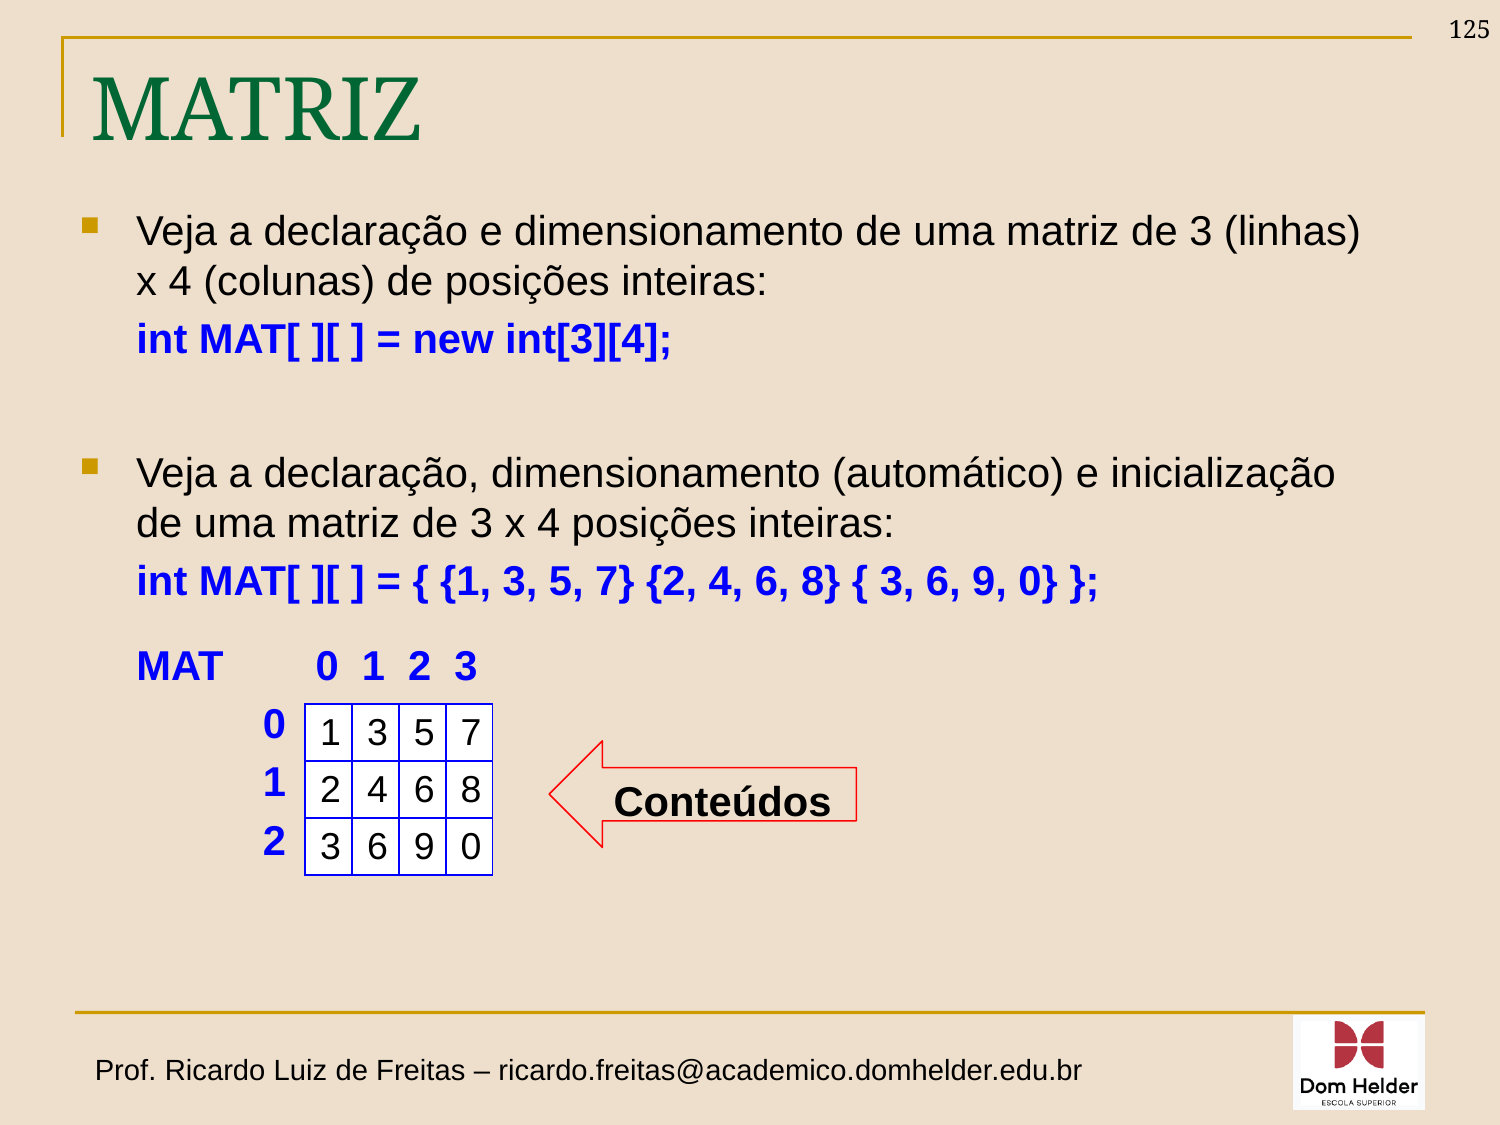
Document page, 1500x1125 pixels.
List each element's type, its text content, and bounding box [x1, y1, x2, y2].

table_cell 6 [353, 819, 398, 874]
slide_number 125 [1392, 0, 1500, 55]
table_cell 2 [306, 762, 351, 817]
table_header 7 [447, 705, 492, 760]
table_cell 6 [400, 762, 445, 817]
table_cell 9 [400, 819, 445, 874]
table_cell 8 [447, 762, 492, 817]
text_box Conteúdos [549, 740, 857, 848]
picture [1293, 1015, 1425, 1110]
table_header 3 [353, 705, 398, 760]
table_cell 3 [306, 819, 351, 874]
table_header 5 [400, 705, 445, 760]
table_cell 4 [353, 762, 398, 817]
table_header 1 [306, 705, 351, 760]
list Veja a declaração e dimensionamento de uma matriz de 3 (linhas) x 4 (colunas) de posições inteiras: int MAT[ ][ ] = new int[3][4]; Veja a declaração, dimensionamento (automático) e inicialização de uma matriz de 3 x 4 posições inteiras: int MAT[ ][ ] = { {1, 3, 5, 7} {2, 4, 6, 8} { 3, 6, 9, 0} }; MAT 0 1 2 3 0 1 2 [64, 196, 1407, 1024]
table_cell 0 [447, 819, 492, 874]
title MATRIZ [75, 45, 1425, 233]
